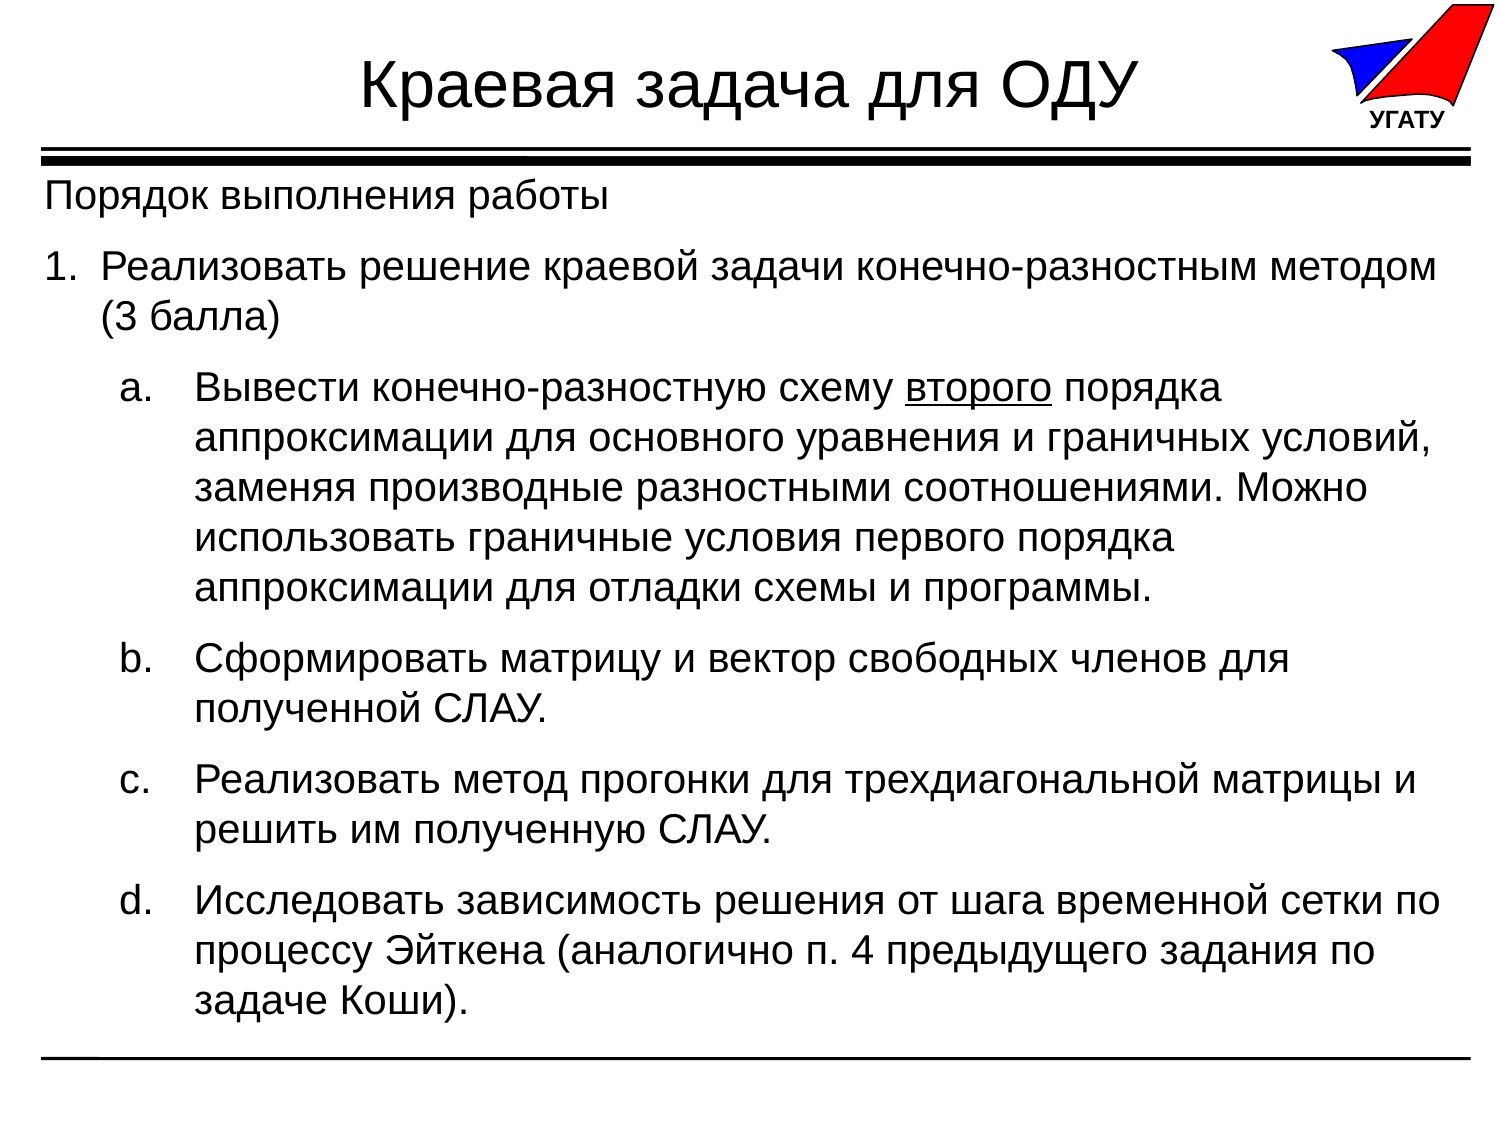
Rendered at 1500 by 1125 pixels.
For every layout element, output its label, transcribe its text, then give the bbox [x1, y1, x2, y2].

title Краевая задача для ОДУ [75, 149, 1425, 160]
text_box Порядок выполнения работы Реализовать решение краевой задачи конечно-разностным методом (3 балла) Вывести конечно-разностную схему второго порядка аппроксимации для основного уравнения и граничных условий, заменяя производные разностными соотношениями. Можно использовать граничные условия первого порядка аппроксимации для отладки схемы и программы. Сформировать матрицу и вектор свободных членов для полученной СЛАУ. Реализовать метод прогонки для трехдиагональной матрицы и решить им полученную СЛАУ. Исследовать зависимость решения от шага временной сетки по процессу Эйткена (аналогично п. 4 предыдущего задания по задаче Коши). [29, 160, 1471, 1031]
title Краевая задача для ОДУ [75, 0, 1425, 148]
